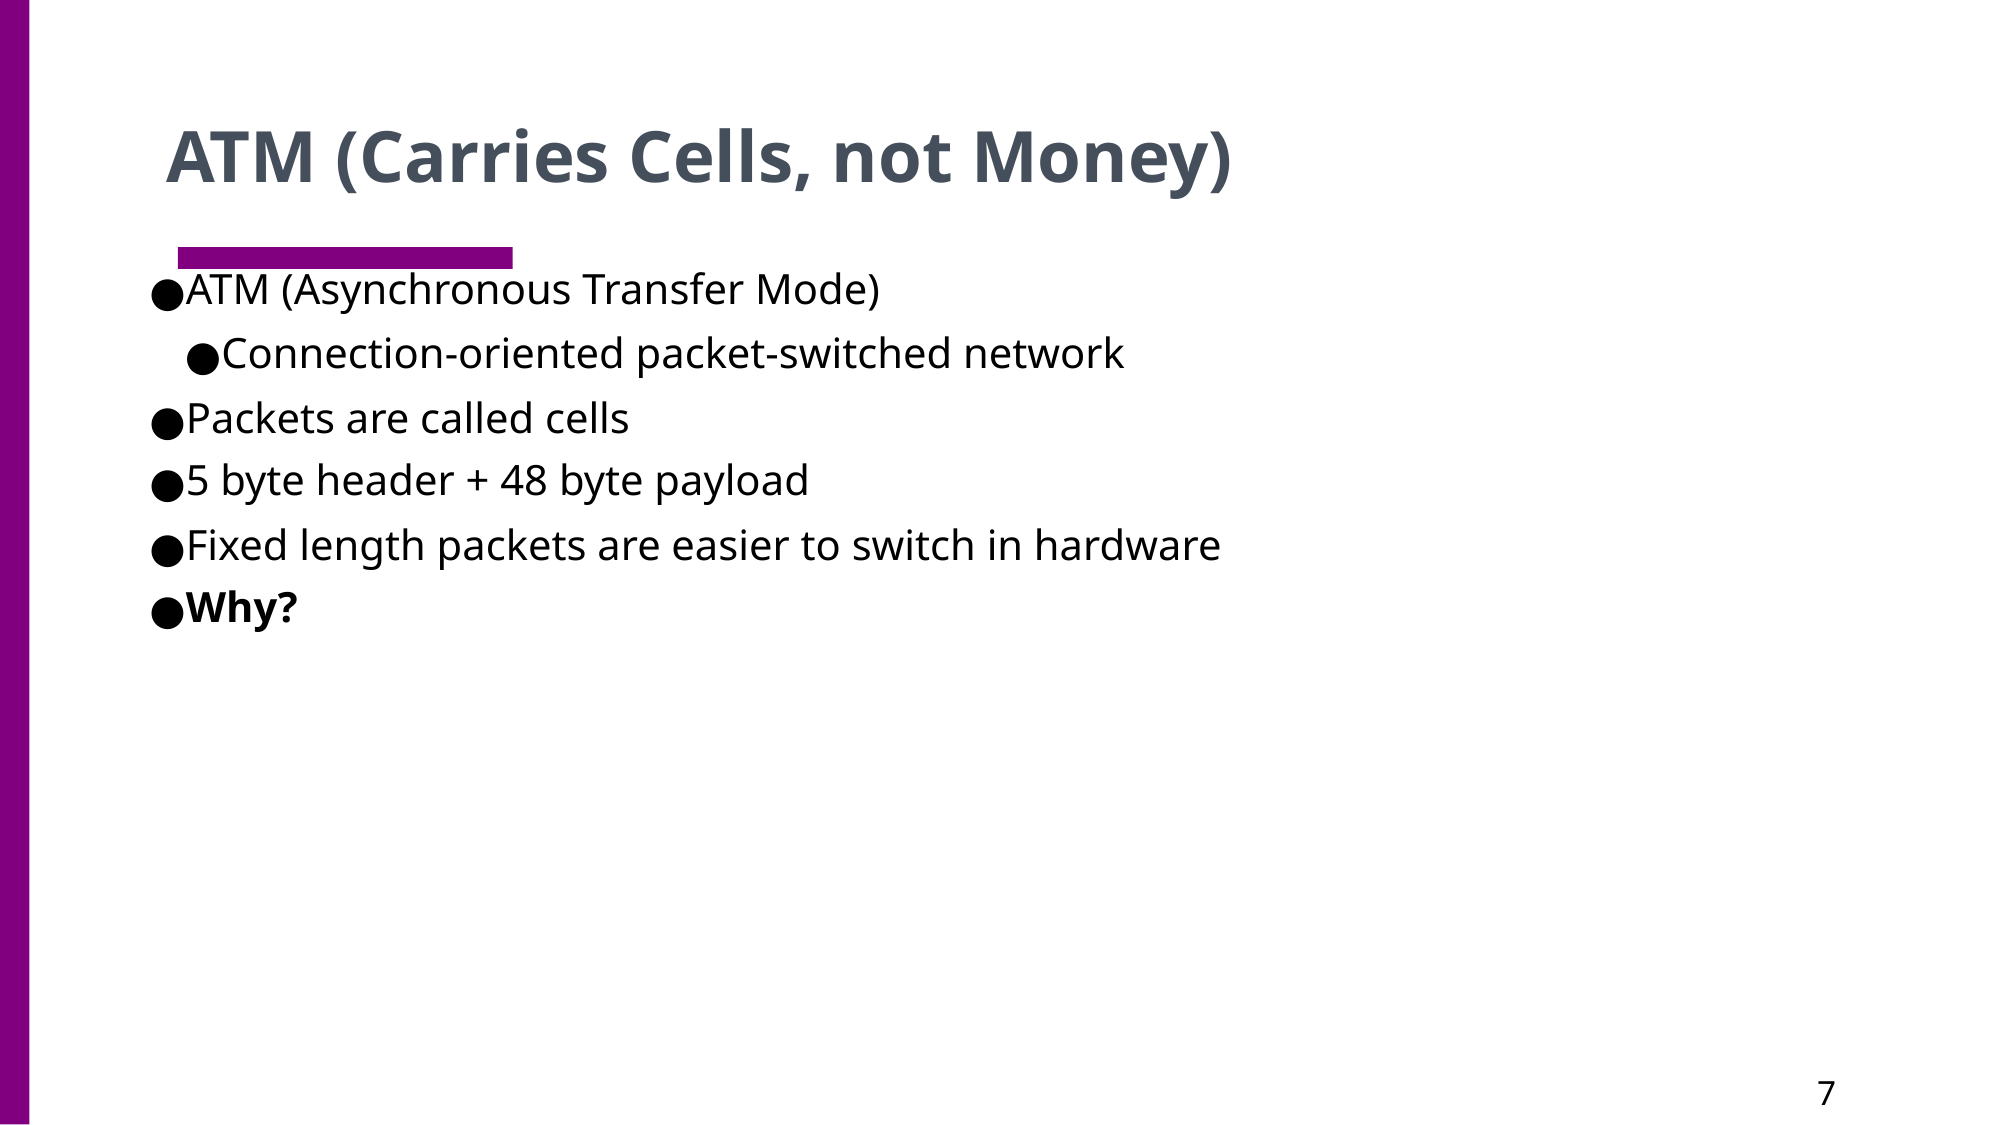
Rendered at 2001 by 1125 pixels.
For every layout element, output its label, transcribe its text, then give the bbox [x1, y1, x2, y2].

text_box ATM (Carries Cells, not Money) [151, 0, 1849, 212]
text_box ATM (Asynchronous Transfer Mode) Connection-oriented packet-switched network Packets are called cells 5 byte header + 48 byte payload Fixed length packets are easier to switch in hardware Why? [63, 254, 1920, 1087]
